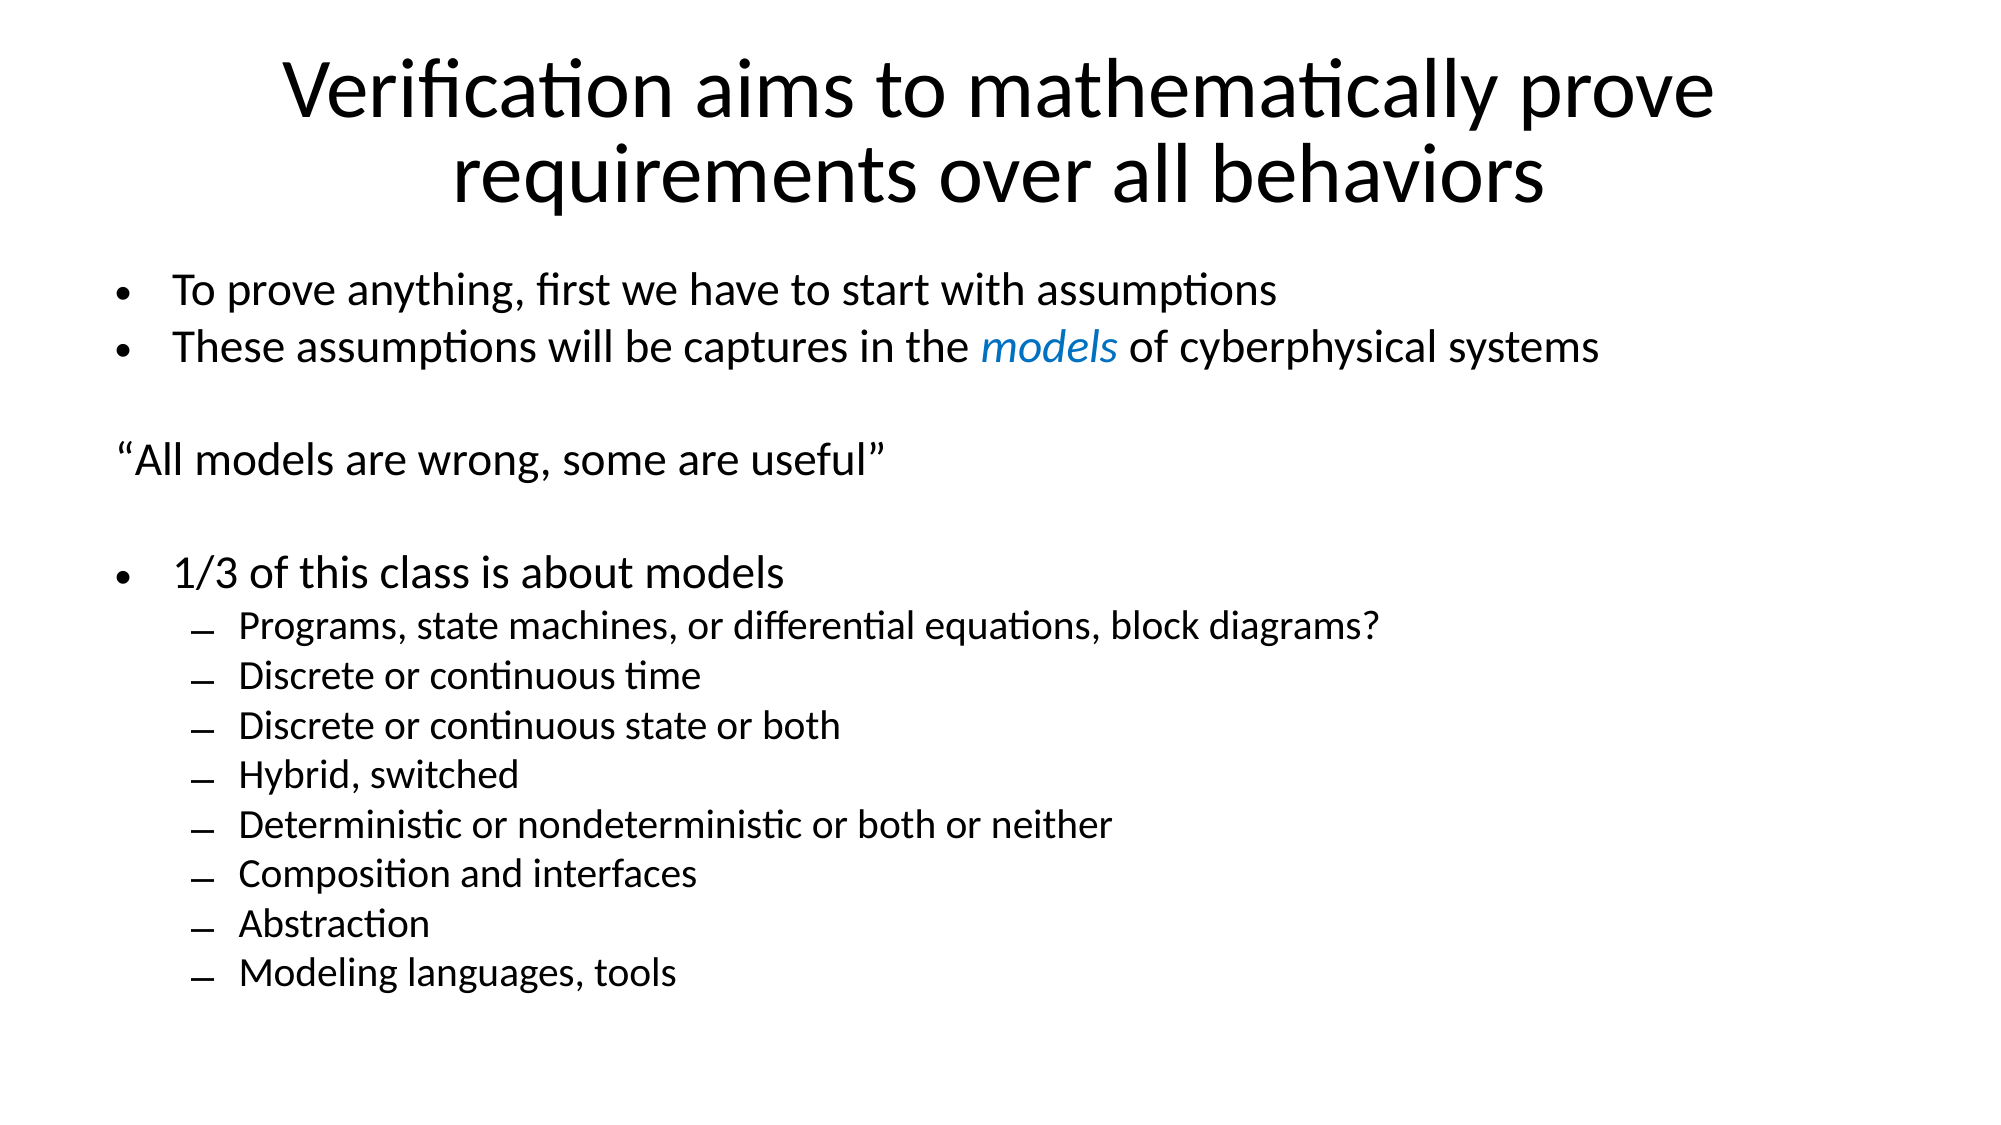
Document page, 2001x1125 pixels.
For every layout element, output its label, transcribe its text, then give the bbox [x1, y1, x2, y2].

list To prove anything, first we have to start with assumptions These assumptions will be captures in the models of cyberphysical systems “All models are wrong, some are useful” 1/3 of this class is about models Programs, state machines, or differential equations, block diagrams? Discrete or continuous time Discrete or continuous state or both Hybrid, switched Deterministic or nondeterministic or both or neither Composition and interfaces Abstraction Modeling languages, tools [99, 262, 1900, 1005]
title Verification aims to mathematically prove requirements over all behaviors [99, 45, 1900, 233]
